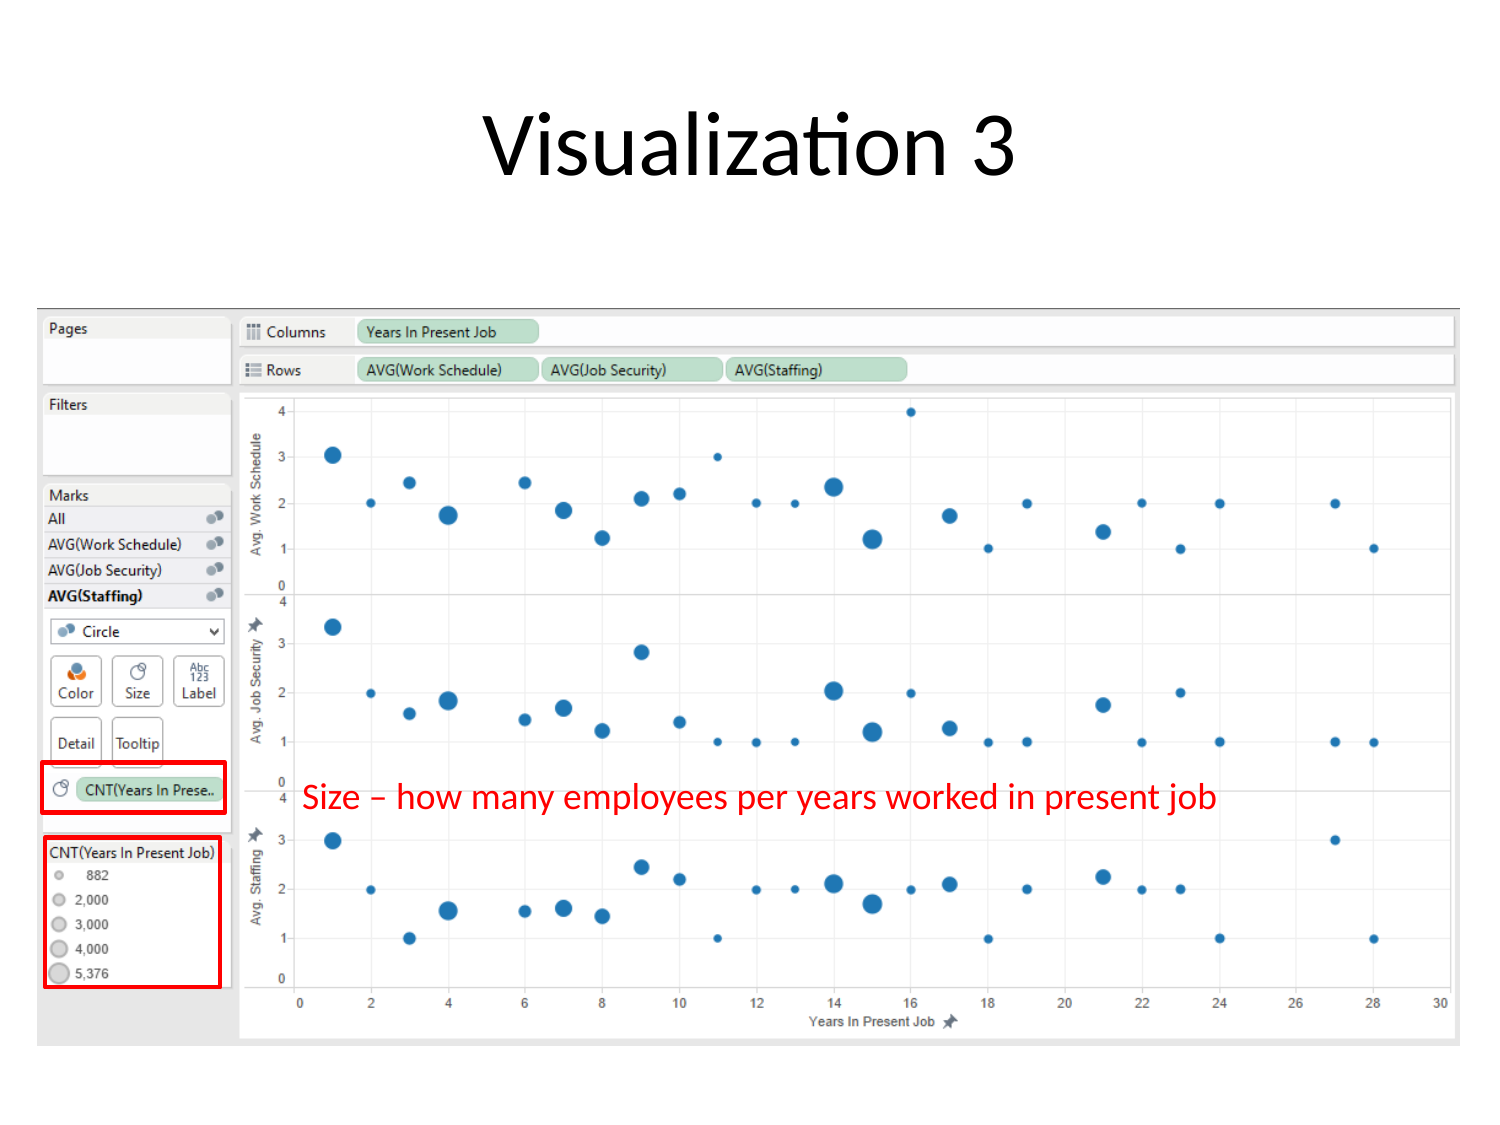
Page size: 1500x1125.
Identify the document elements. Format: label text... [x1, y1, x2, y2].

picture [37, 308, 1460, 1047]
title Visualization 3 [75, 45, 1425, 233]
